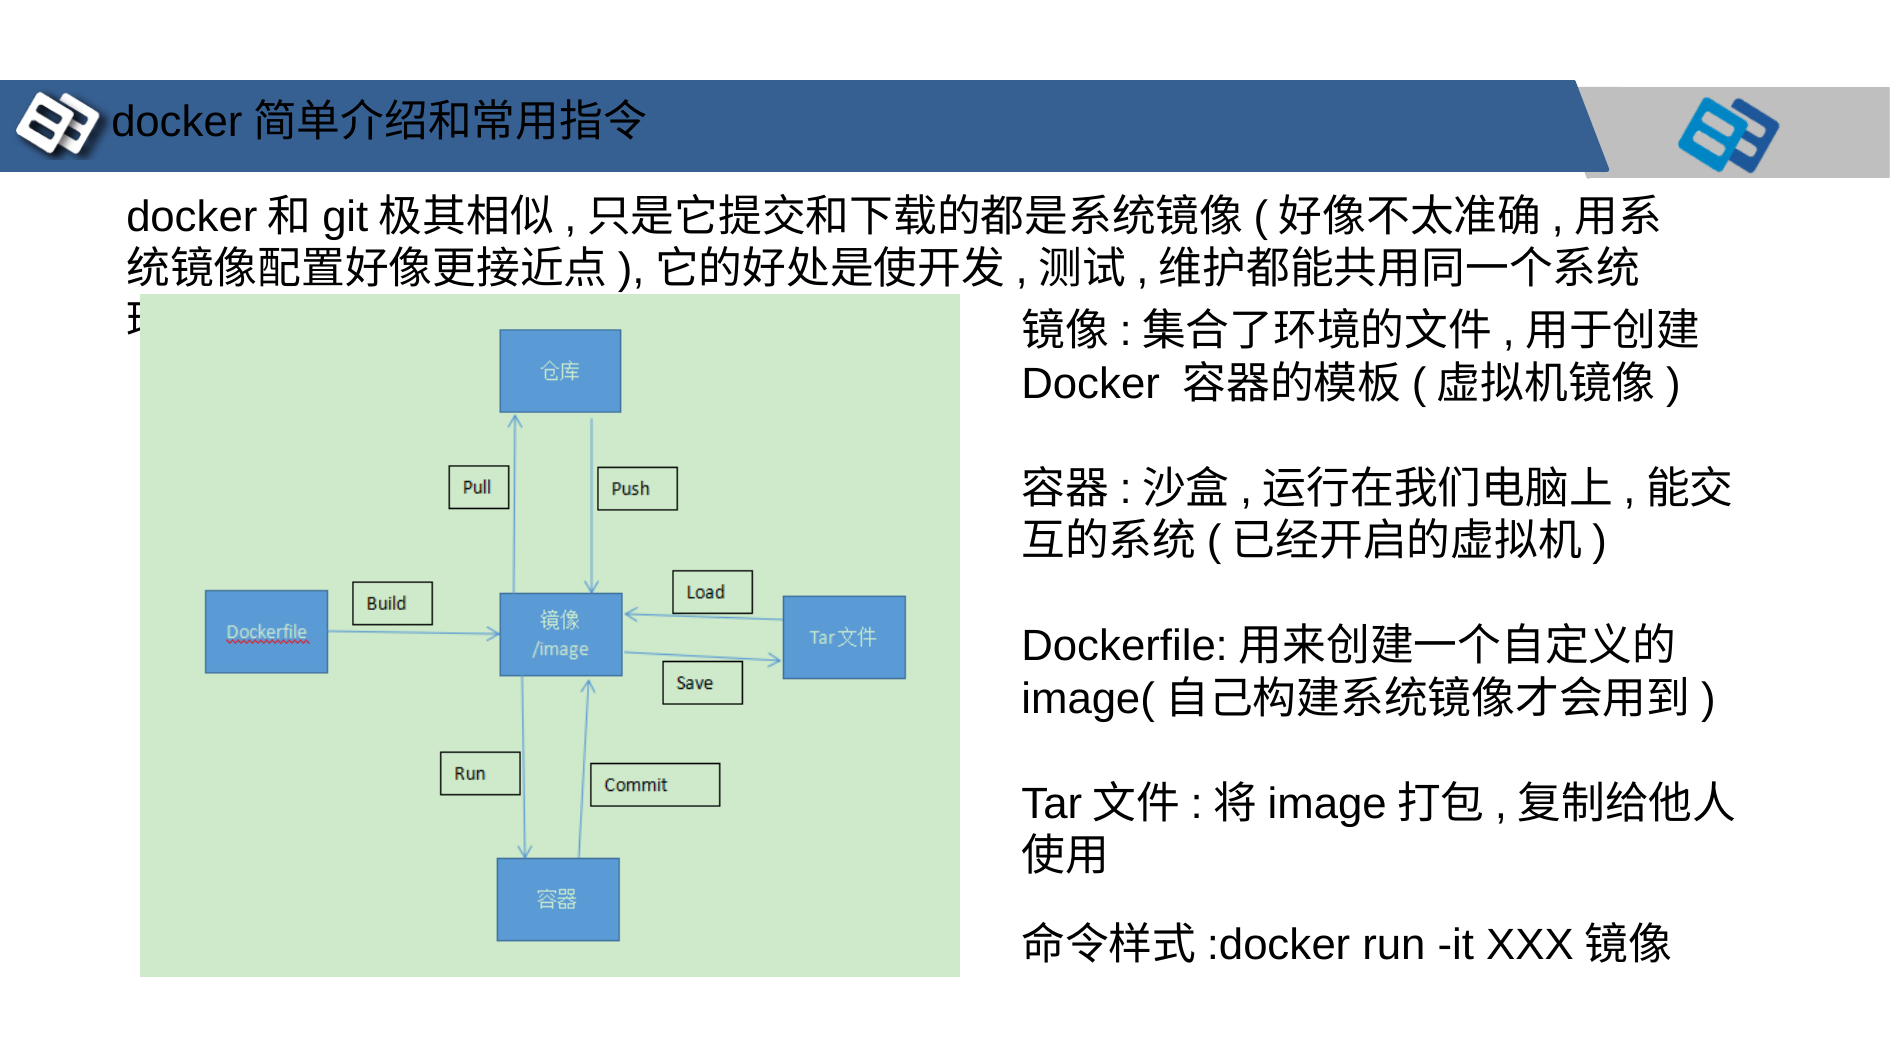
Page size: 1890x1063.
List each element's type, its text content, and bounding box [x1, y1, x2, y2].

text_box 镜像:集合了环境的文件,用于创建 Docker 容器的模板(虚拟机镜像) 容器:沙盒,运行在我们电脑上,能交互的系统(已经开启的虚拟机) Dockerfile:用来创建一个自定义的image(自己构建系统镜像才会用到) Tar文件:将image打包,复制给他人使用 [1006, 294, 1754, 887]
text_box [0, 79, 1890, 181]
text_box docker和git极其相似,只是它提交和下载的都是系统镜像(好像不太准确,用系统镜像配置好像更接近点),它的好处是使开发,测试,维护都能共用同一个系统环境 [111, 192, 1681, 458]
picture [140, 294, 960, 977]
text_box 命令样式:docker run -it XXX镜像 [1006, 908, 1751, 976]
